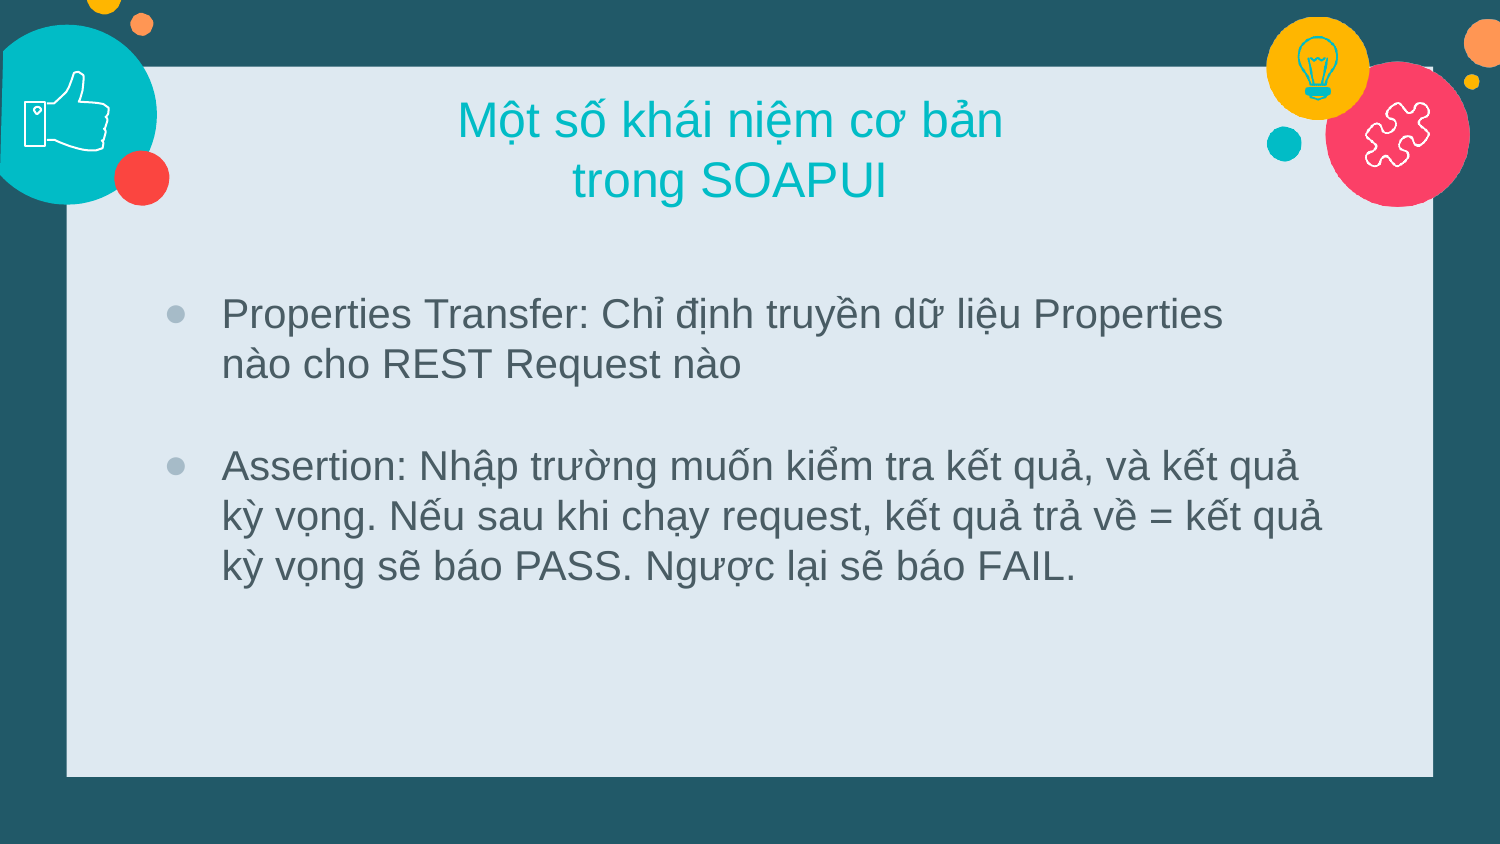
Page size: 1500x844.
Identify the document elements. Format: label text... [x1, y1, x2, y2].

text_box [25, 101, 46, 147]
text_box [86, 0, 122, 15]
text_box [130, 12, 154, 36]
text_box [46, 71, 109, 151]
text_box Properties Transfer: Chỉ định truyền dữ liệu Properties nào cho REST Request nào Assertion: Nhập trường muốn kiểm tra kết quả, và kết quả kỳ vọng. Nếu sau khi chạy request, kết quả trả về = kết quả kỳ vọng sẽ báo PASS. Ngược lại sẽ báo FAIL. [161, 286, 1349, 590]
text_box Một số khái niệm cơ bản trong SOAPUI [455, 87, 1007, 208]
text_box [0, 24, 157, 205]
text_box [1266, 17, 1500, 207]
text_box [114, 150, 170, 206]
text_box [33, 106, 42, 114]
